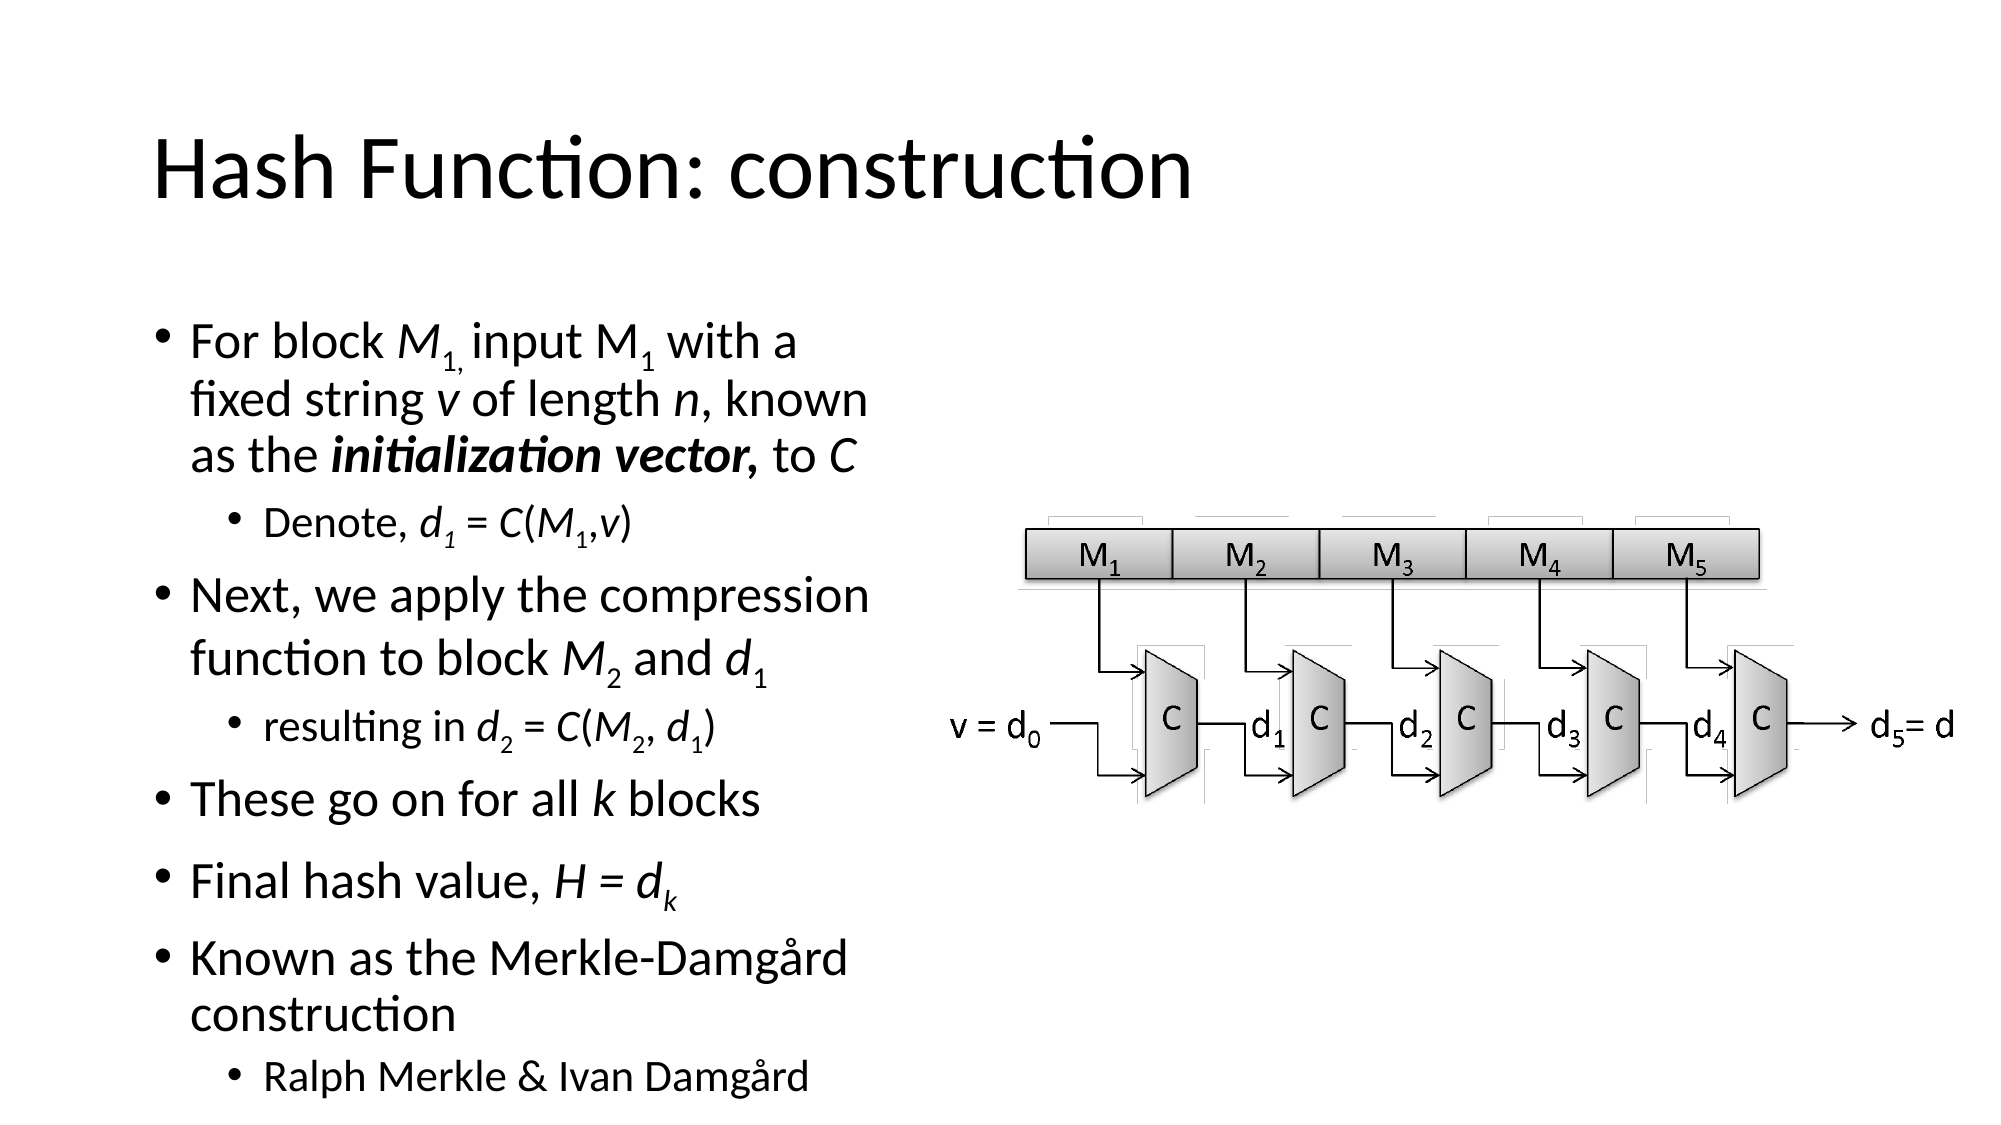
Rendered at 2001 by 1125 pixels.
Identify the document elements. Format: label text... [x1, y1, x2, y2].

picture [938, 514, 1962, 818]
title Hash Function: construction [137, 59, 1863, 278]
list For block M1, input M1 with a fixed string v of length n, known as the initialization vector, to C Denote, d1 = C(M1,v) Next, we apply the compression function to block M2 and d1 resulting in d2 = C(M2, d1) These go on for all k blocks Final hash value, H = dk Known as the Merkle-Damgård construction Ralph Merkle & Ivan Damgård [138, 299, 912, 1125]
